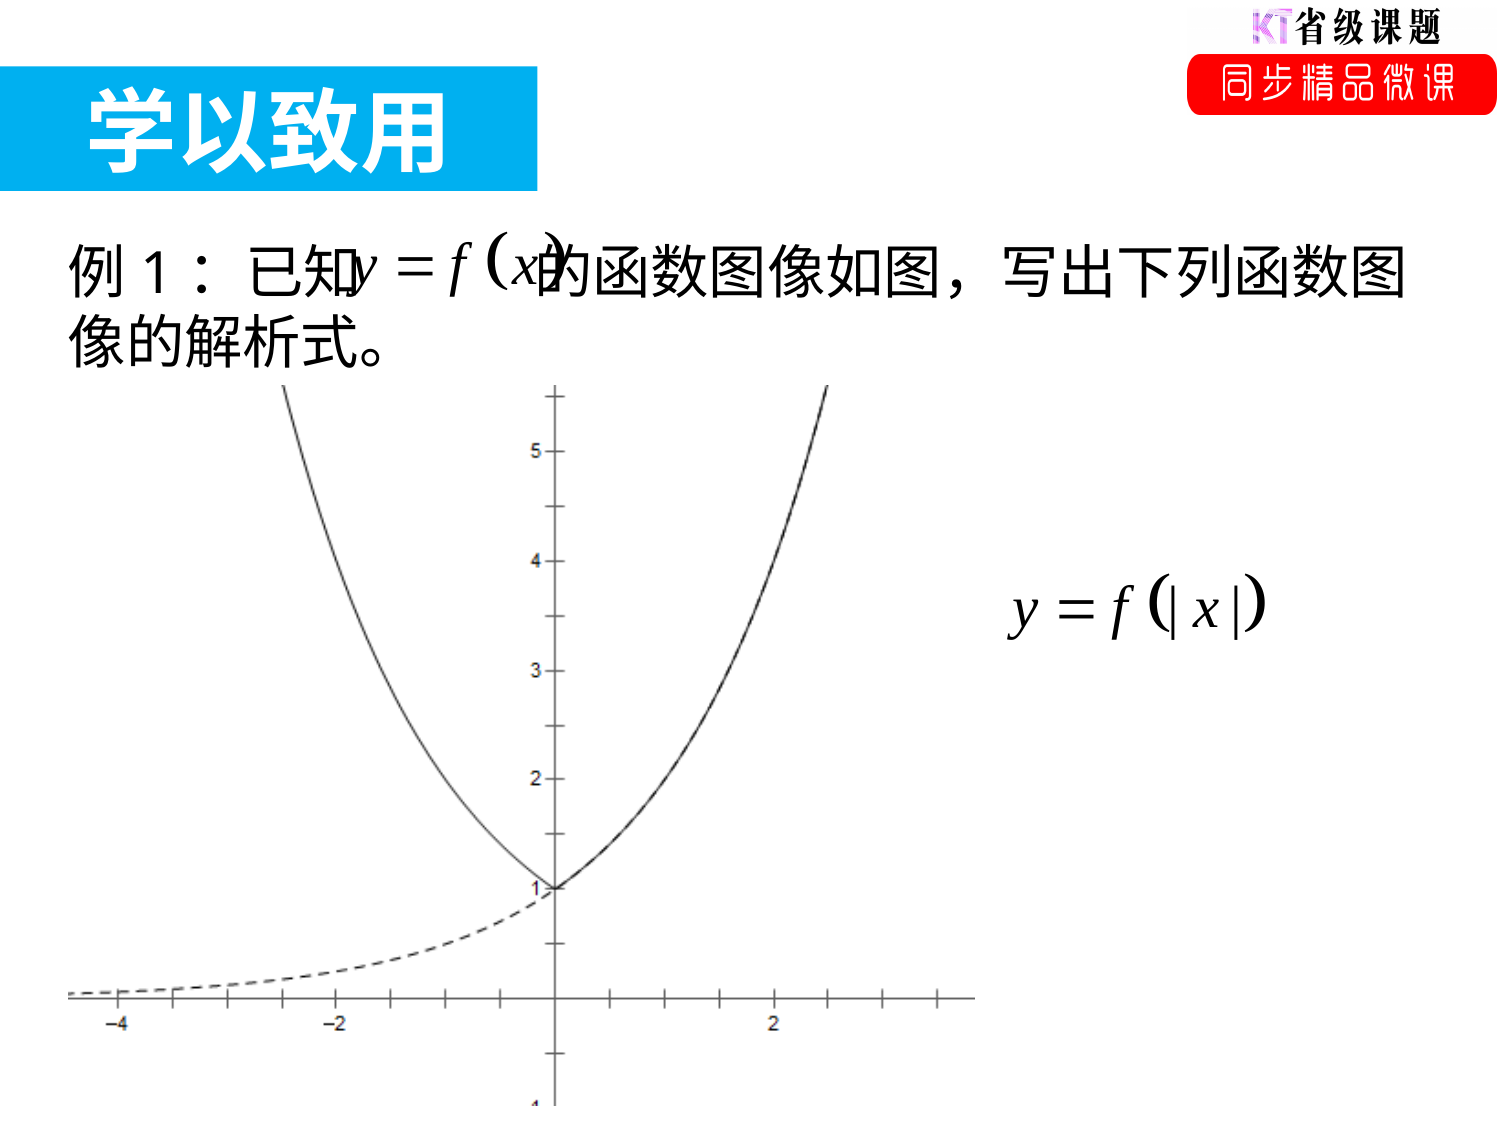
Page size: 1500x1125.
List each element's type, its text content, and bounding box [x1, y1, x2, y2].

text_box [336, 219, 573, 320]
picture [1186, 7, 1497, 115]
picture [68, 385, 975, 1106]
text_box 学以致用 [0, 66, 538, 191]
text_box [997, 562, 1274, 663]
text_box 例1：已知 的函数图像如图，写出下列函数图像的解析式。 [53, 227, 1459, 383]
